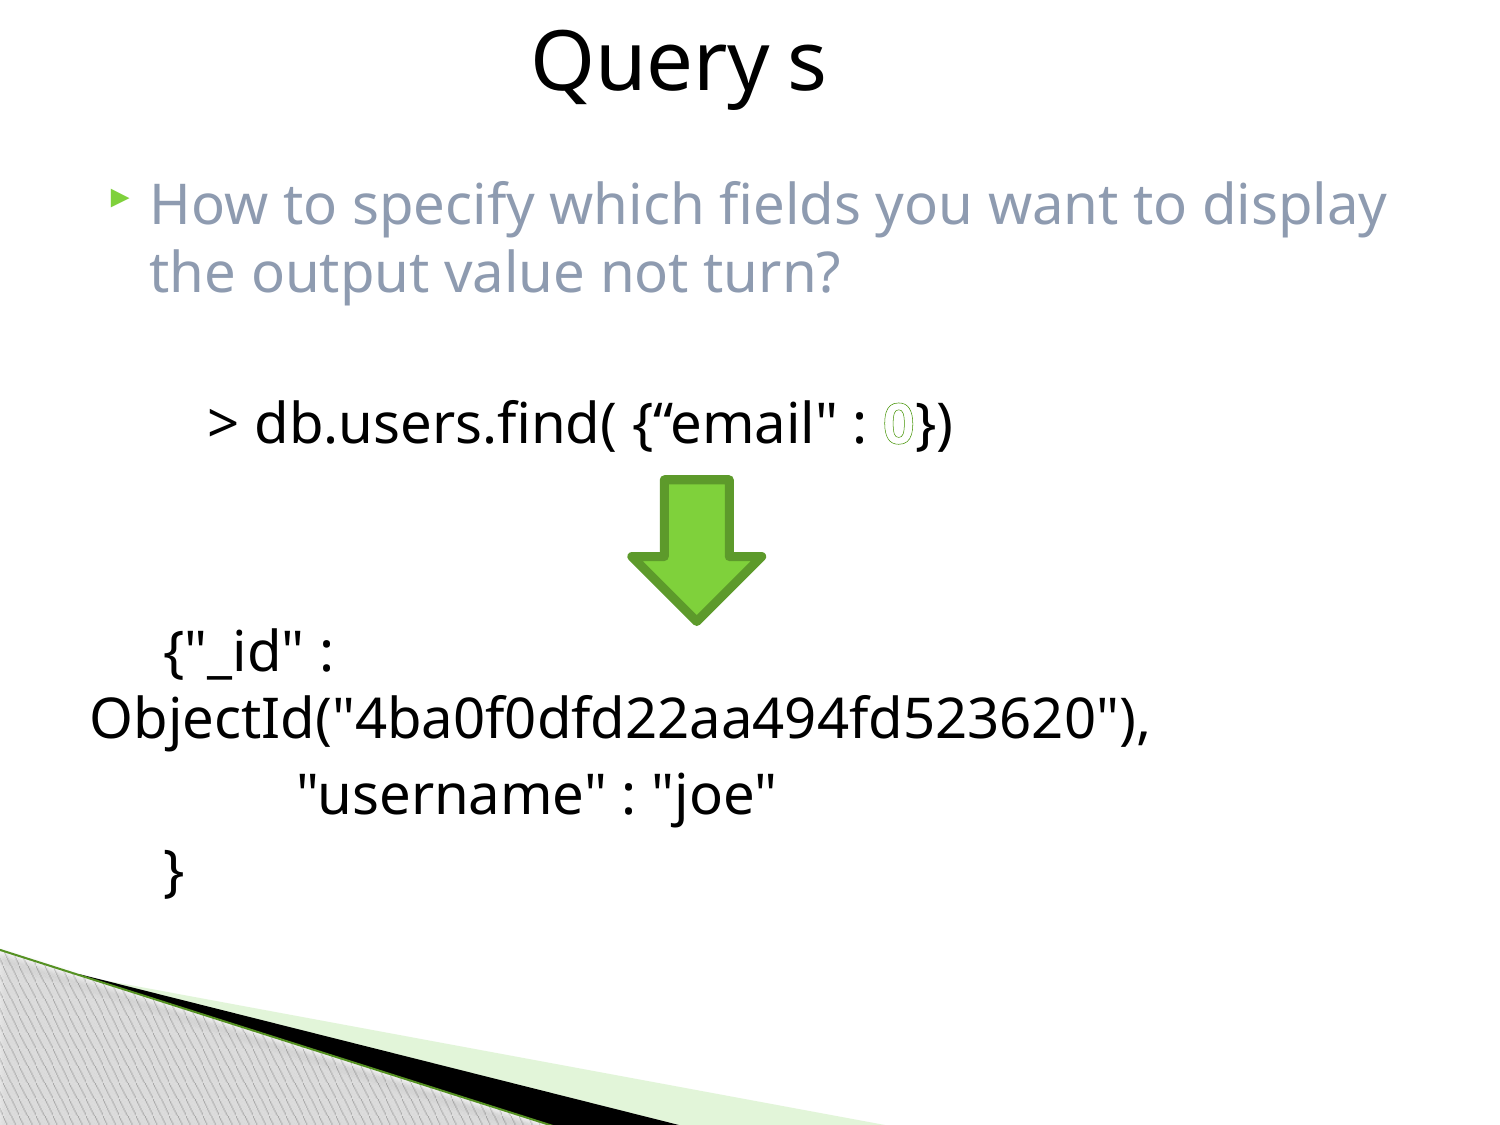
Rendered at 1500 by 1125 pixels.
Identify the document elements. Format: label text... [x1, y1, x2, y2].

list How to specify which fields you want to display the output value not turn? > db.users.find( {“email" : 0}) {"_id" : ObjectId("4ba0f0dfd22aa494fd523620"), "username" : "joe" } [75, 160, 1425, 1005]
text_box Query s [277, 0, 1081, 115]
text_box [627, 475, 767, 627]
